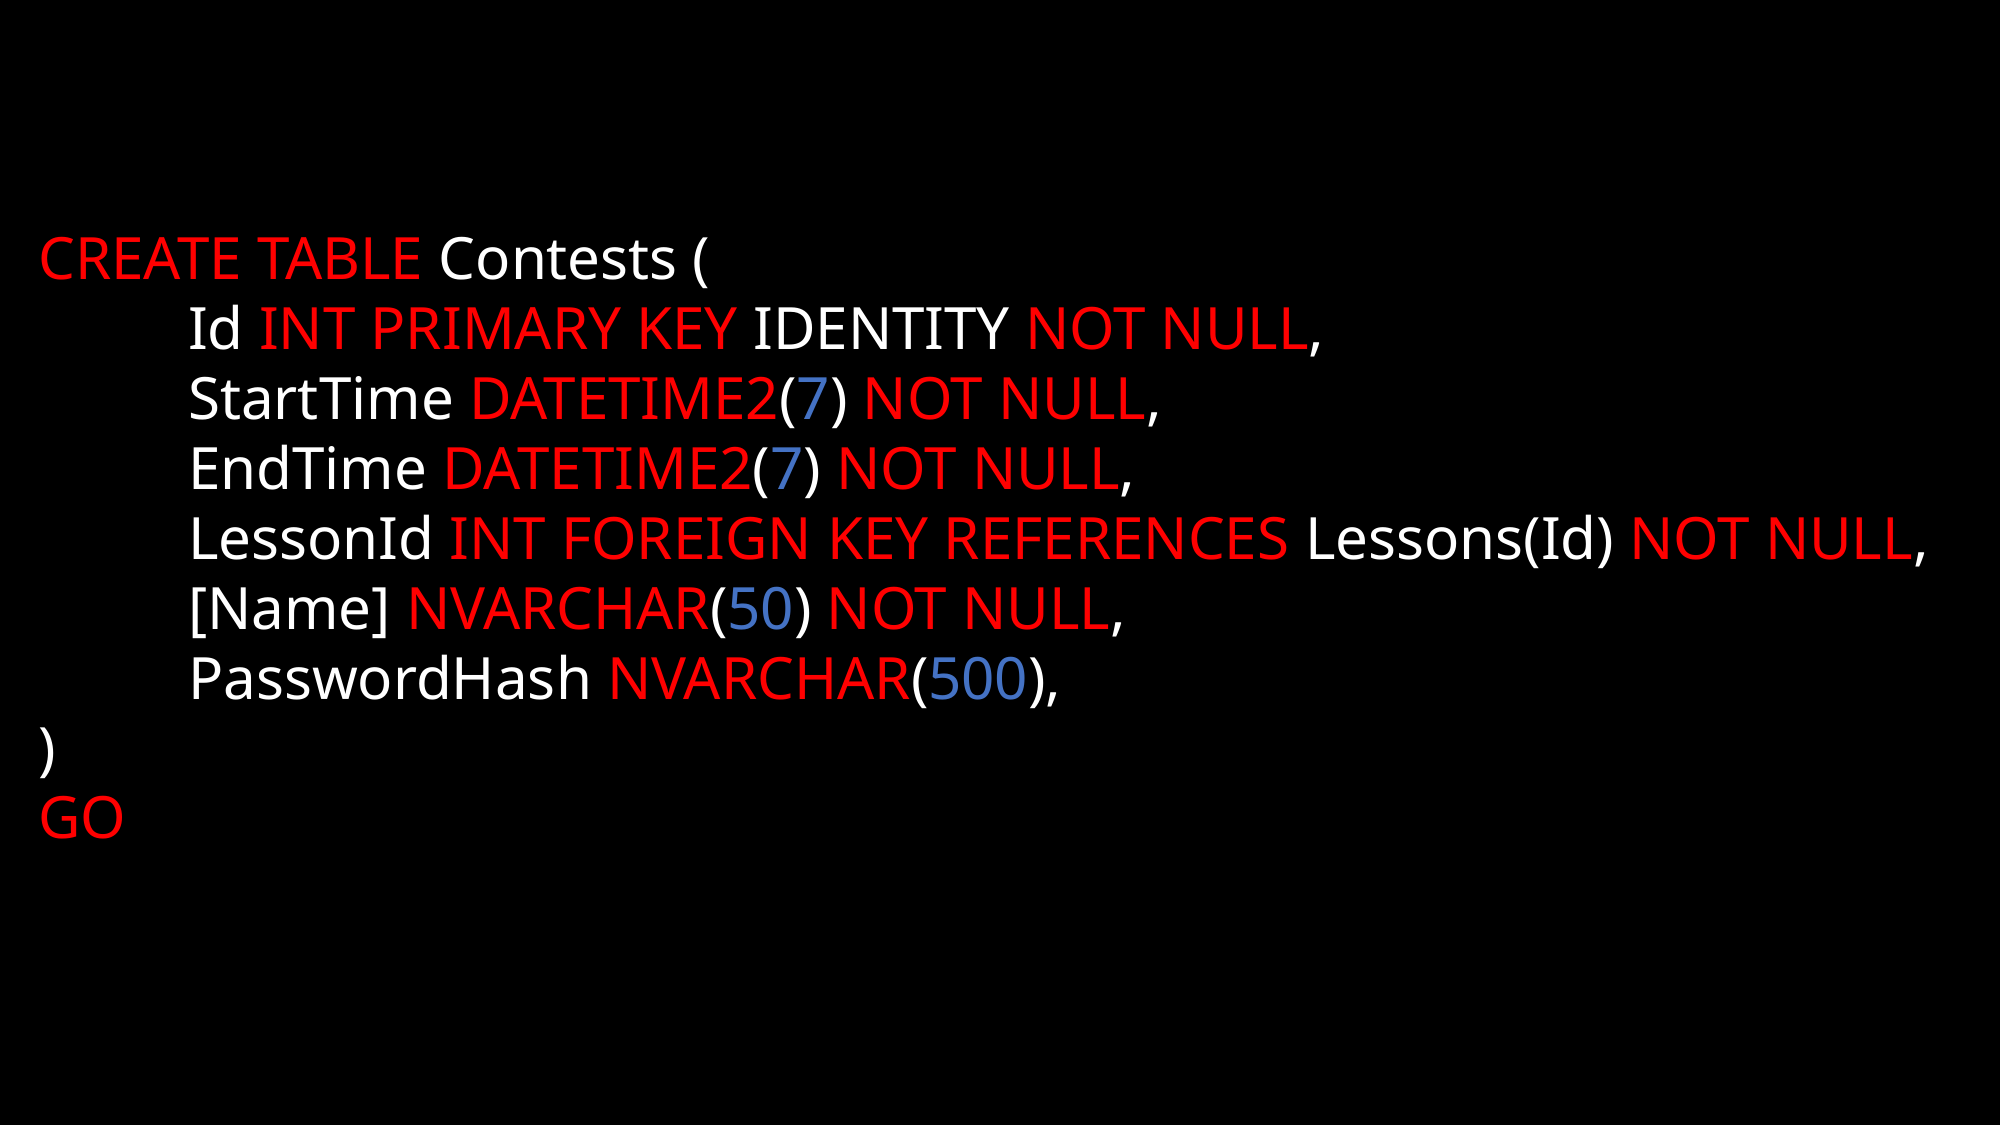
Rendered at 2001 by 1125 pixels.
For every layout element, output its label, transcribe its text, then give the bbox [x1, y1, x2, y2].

text_box CREATE TABLE Contests ( Id INT PRIMARY KEY IDENTITY NOT NULL, StartTime DATETIME2(7) NOT NULL, EndTime DATETIME2(7) NOT NULL, LessonId INT FOREIGN KEY REFERENCES Lessons(Id) NOT NULL, [Name] NVARCHAR(50) NOT NULL, PasswordHash NVARCHAR(500), ) GO [23, 213, 2000, 859]
